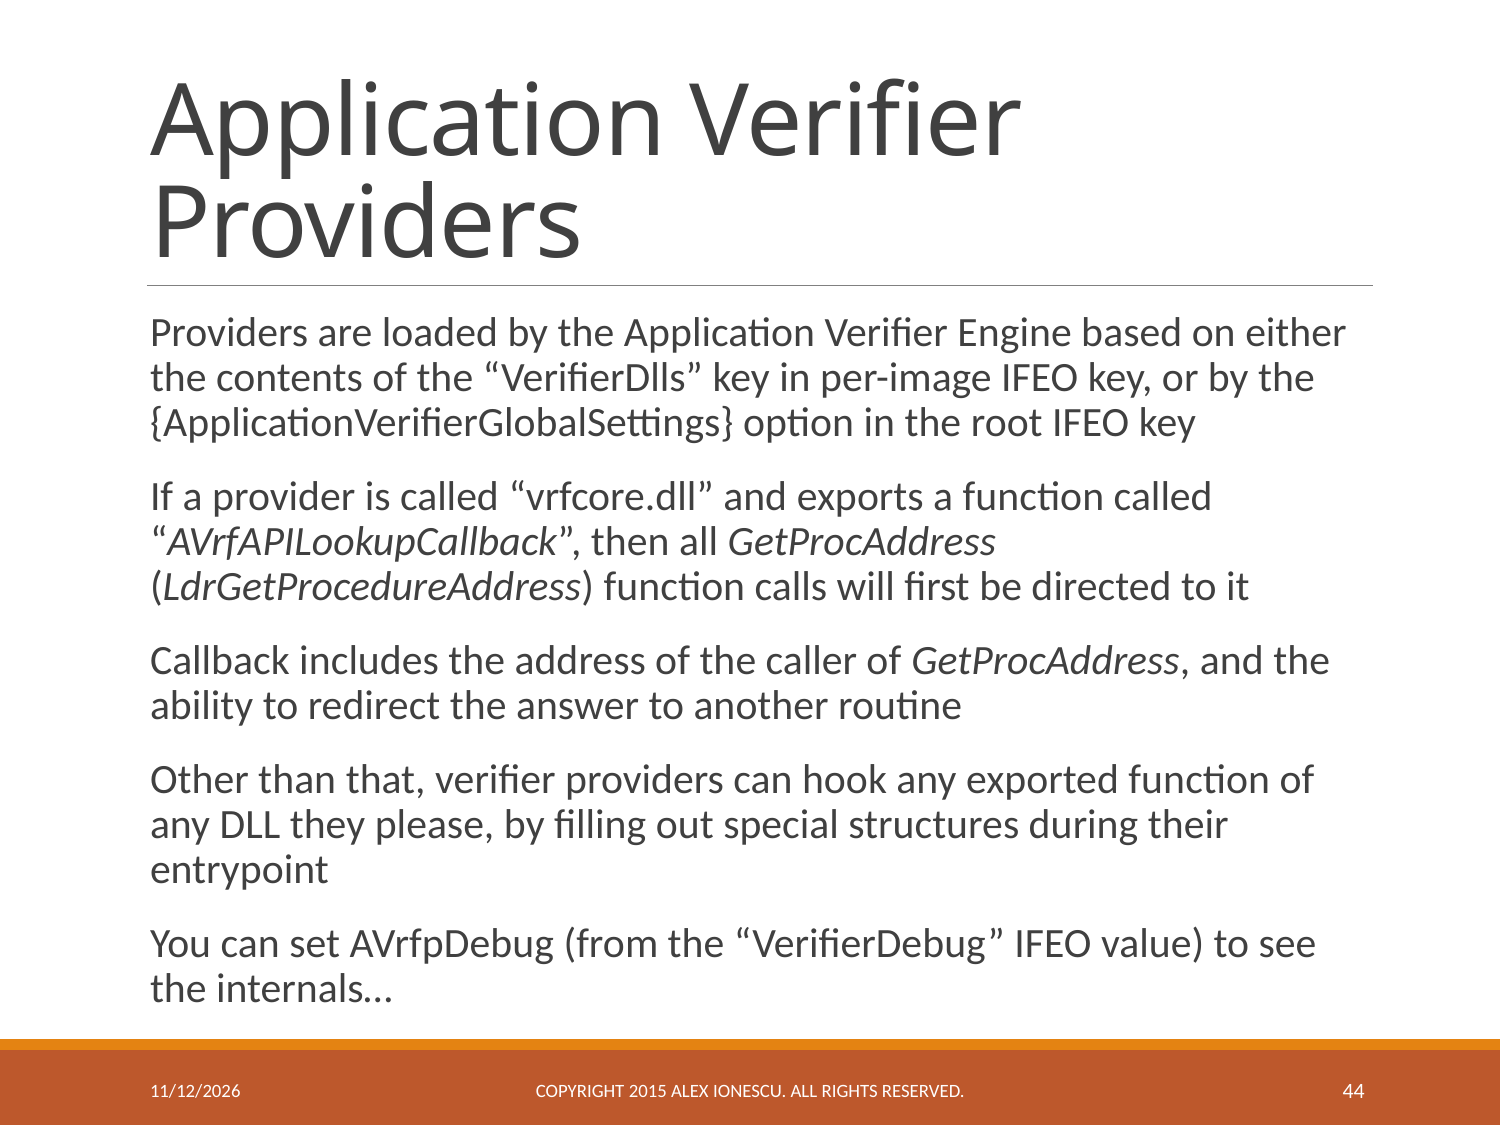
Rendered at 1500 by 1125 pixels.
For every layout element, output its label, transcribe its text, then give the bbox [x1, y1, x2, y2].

slide_number 44 [1218, 1059, 1380, 1120]
title Application Verifier Providers [135, 47, 1373, 285]
footer Copyright 2015 ALEX IONESCU. ALL RIGHTS RESERVED. [453, 1059, 1047, 1120]
list Providers are loaded by the Application Verifier Engine based on either the contents of the “VerifierDlls” key in per-image IFEO key, or by the {ApplicationVerifierGlobalSettings} option in the root IFEO key If a provider is called “vrfcore.dll” and exports a function called “AVrfAPILookupCallback”, then all GetProcAddress (LdrGetProcedureAddress) function calls will first be directed to it Callback includes the address of the caller of GetProcAddress, and the ability to redirect the answer to another routine Other than that, verifier providers can hook any exported function of any DLL they please, by filling out special structures during their entrypoint You can set AVrfpDebug (from the “VerifierDebug” IFEO value) to see the internals… [135, 302, 1373, 963]
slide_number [135, 1059, 440, 1120]
